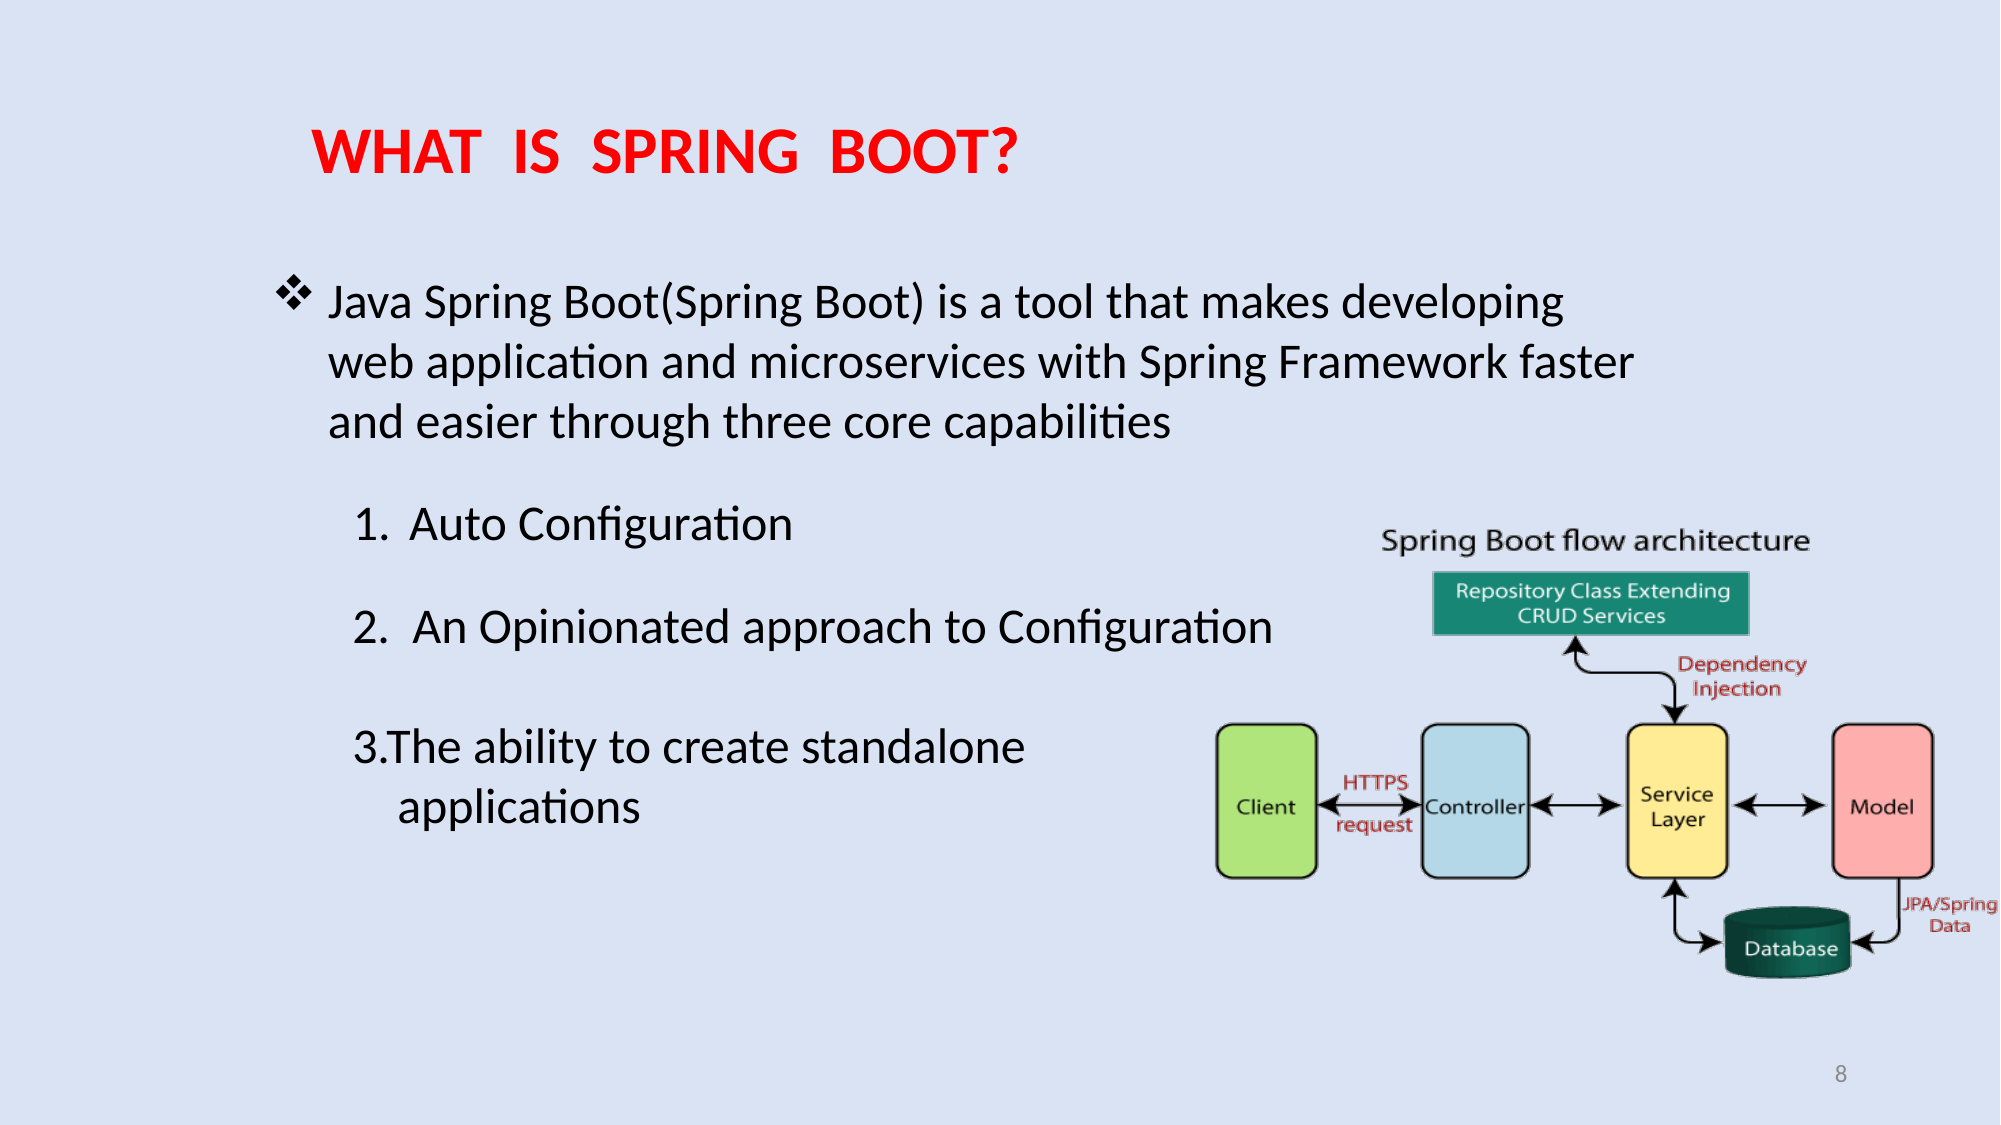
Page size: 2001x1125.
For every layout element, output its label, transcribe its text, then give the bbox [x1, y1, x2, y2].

text_box 2. An Opinionated approach to Configuration 3.The ability to create standalone applications [337, 585, 1179, 841]
picture [1184, 517, 2000, 982]
text_box Java Spring Boot(Spring Boot) is a tool that makes developing web application and microservices with Spring Framework faster and easier through three core capabilities [256, 261, 1659, 456]
text_box [217, 108, 1799, 204]
slide_number 8 [1412, 1042, 1863, 1103]
text_box Auto Configuration [338, 483, 1320, 559]
